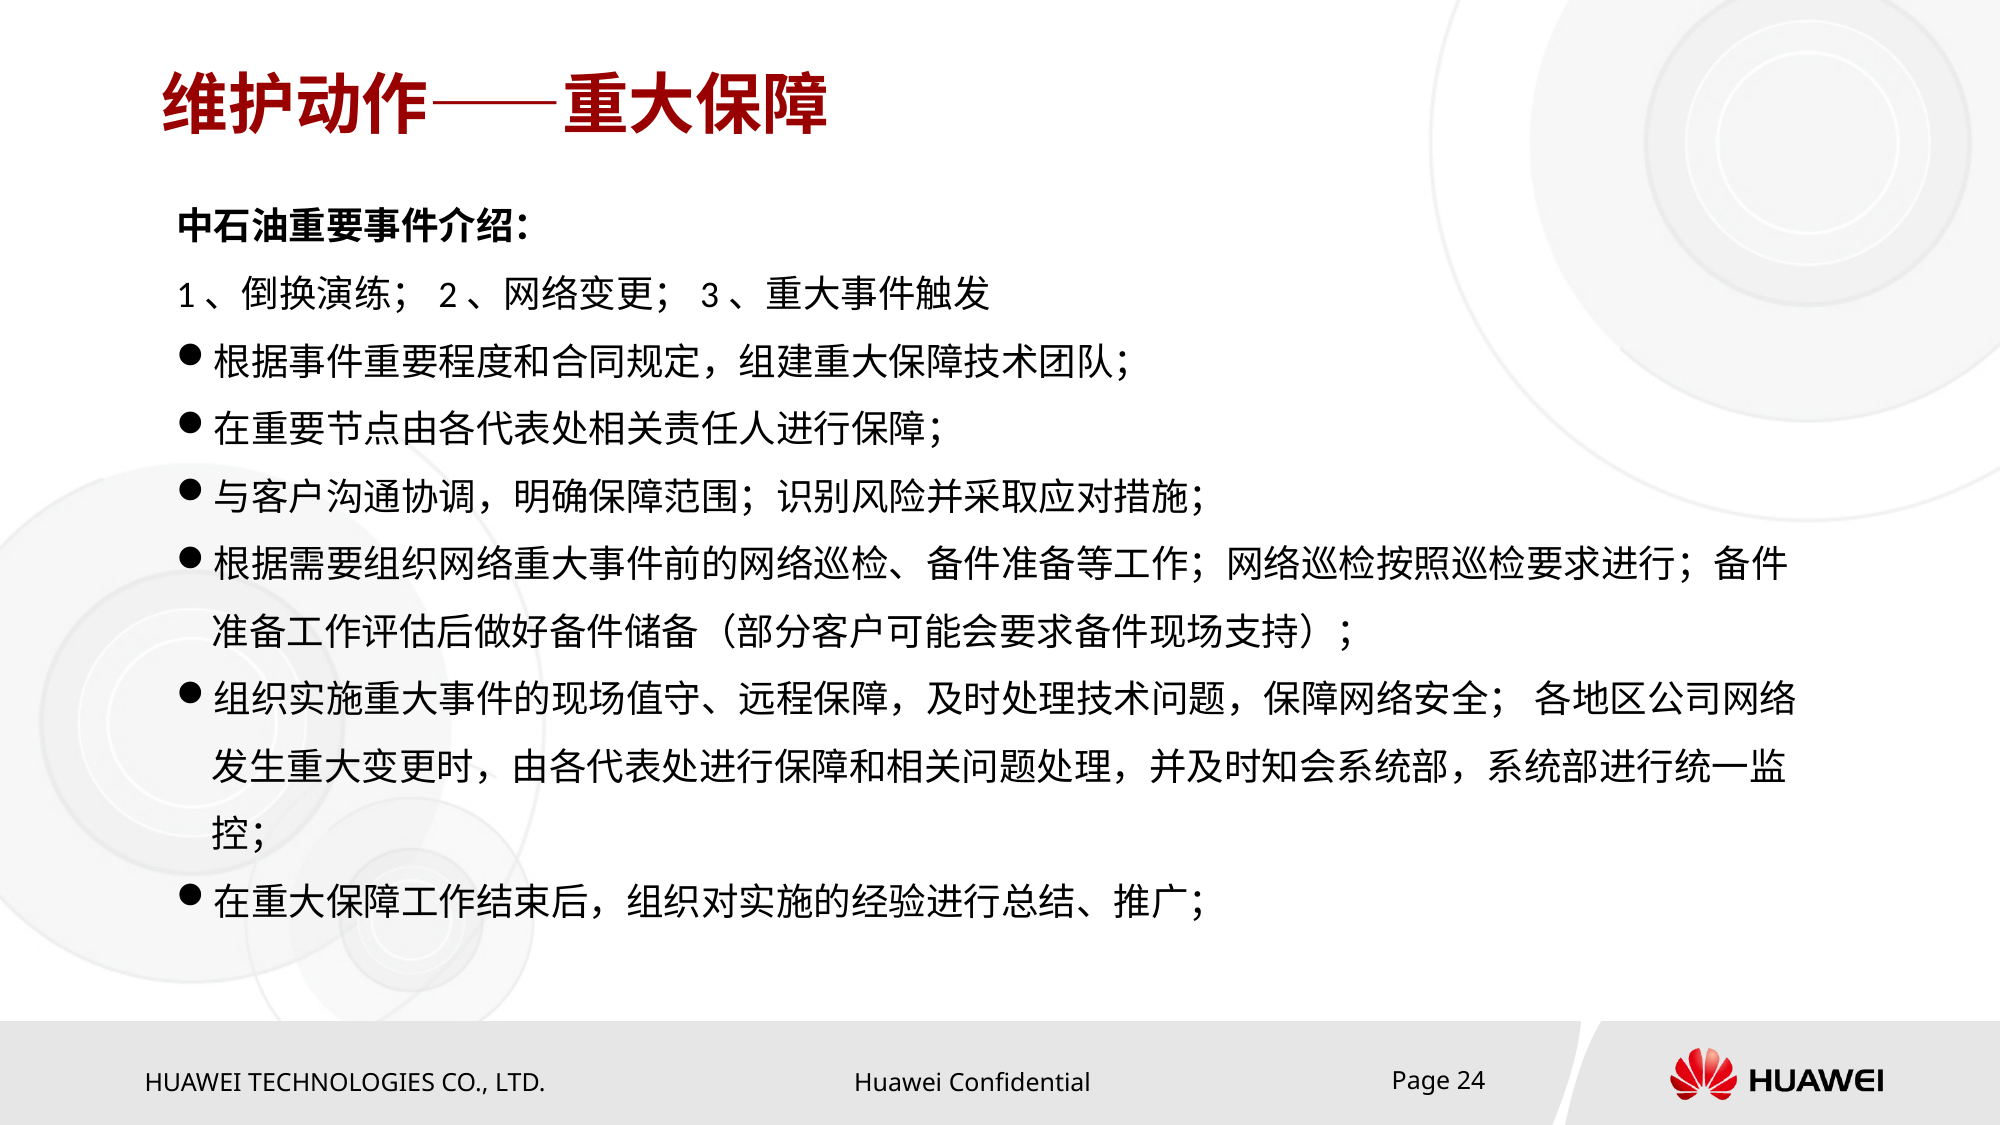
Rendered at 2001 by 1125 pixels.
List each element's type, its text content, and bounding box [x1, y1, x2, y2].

picture [0, 0, 2000, 1125]
title 维护动作——重大保障 [161, 42, 1414, 162]
text_box 中石油重要事件介绍： 1、倒换演练；2、网络变更；3、重大事件触发 根据事件重要程度和合同规定，组建重大保障技术团队； 在重要节点由各代表处相关责任人进行保障； 与客户沟通协调，明确保障范围；识别风险并采取应对措施； 根据需要组织网络重大事件前的网络巡检、备件准备等工作；网络巡检按照巡检要求进行；备件准备工作评估后做好备件储备（部分客户可能会要求备件现场支持）； 组织实施重大事件的现场值守、远程保障，及时处理技术问题，保障网络安全； 各地区公司网络发生重大变更时，由各代表处进行保障和相关问题处理，并及时知会系统部，系统部进行统一监控； 在重大保障工作结束后，组织对实施的经验进行总结、推广； [161, 172, 1839, 930]
